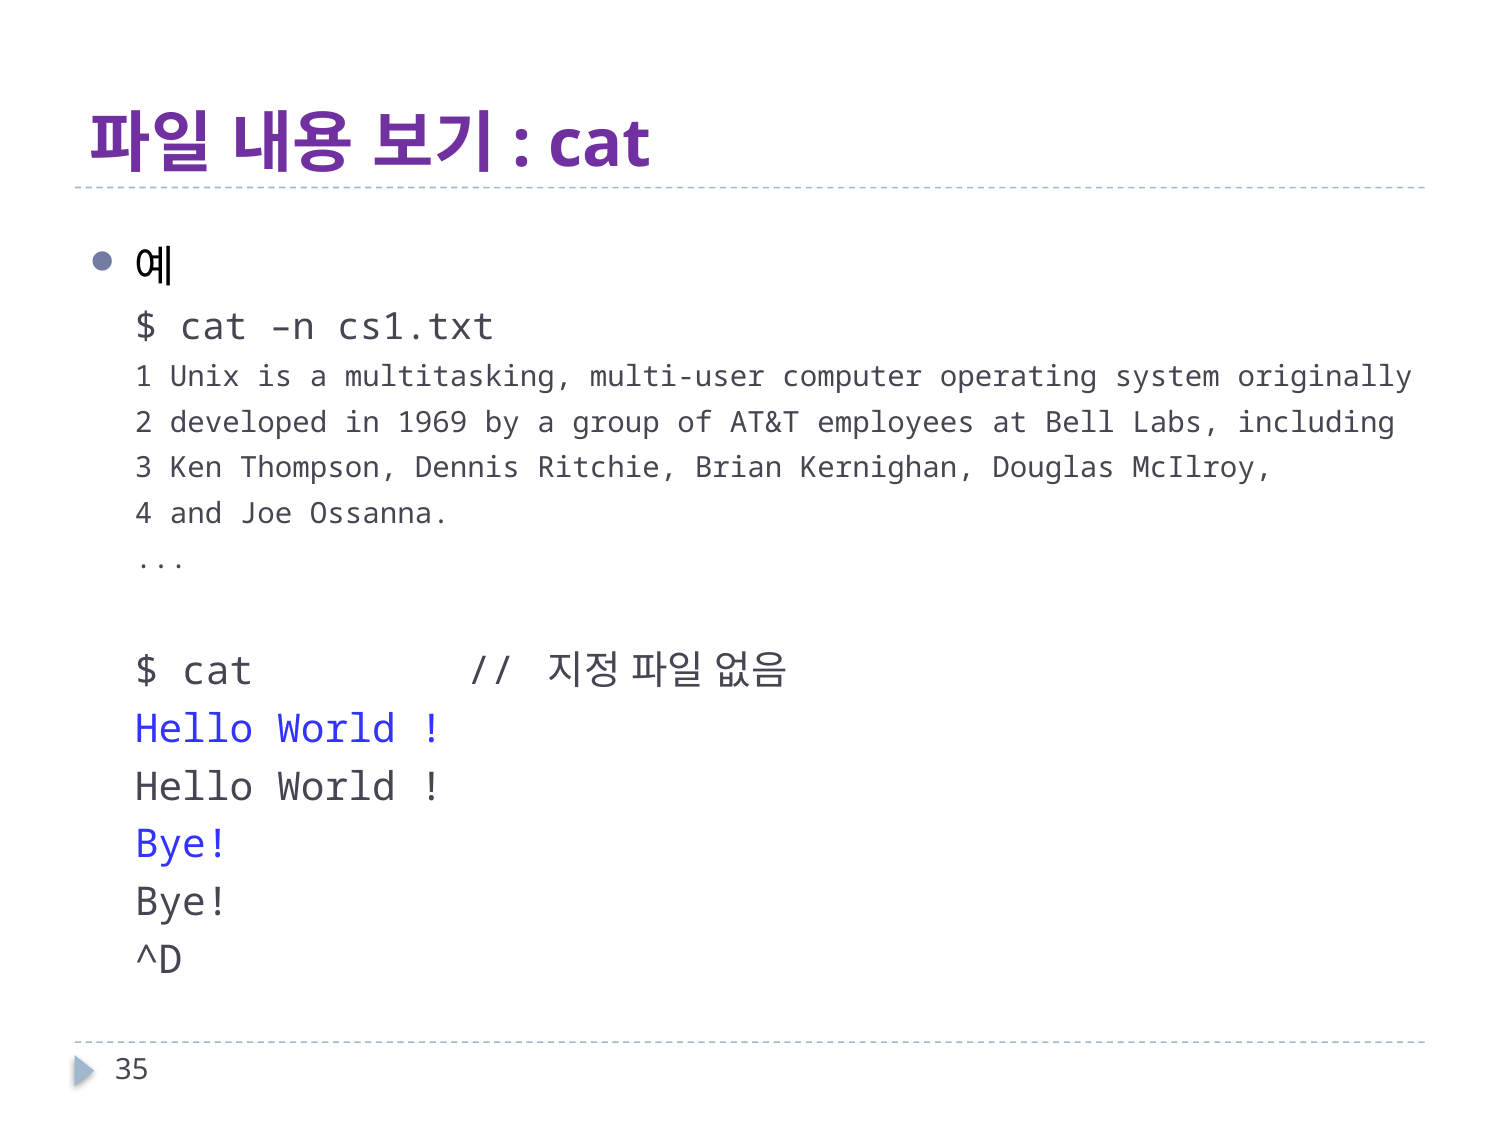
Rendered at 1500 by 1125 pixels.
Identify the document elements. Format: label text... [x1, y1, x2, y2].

list 예 $ cat –n cs1.txt 1 Unix is a multitasking, multi-user computer operating system originally 2 developed in 1969 by a group of AT&T employees at Bell Labs, including 3 Ken Thompson, Dennis Ritchie, Brian Kernighan, Douglas McIlroy, 4 and Joe Ossanna. ... $ cat // 지정 파일 없음 Hello World ! Hello World ! Bye! Bye! ^D [75, 231, 1447, 1010]
slide_number 35 [100, 1042, 426, 1103]
title 파일 내용 보기: cat [75, 24, 1425, 188]
